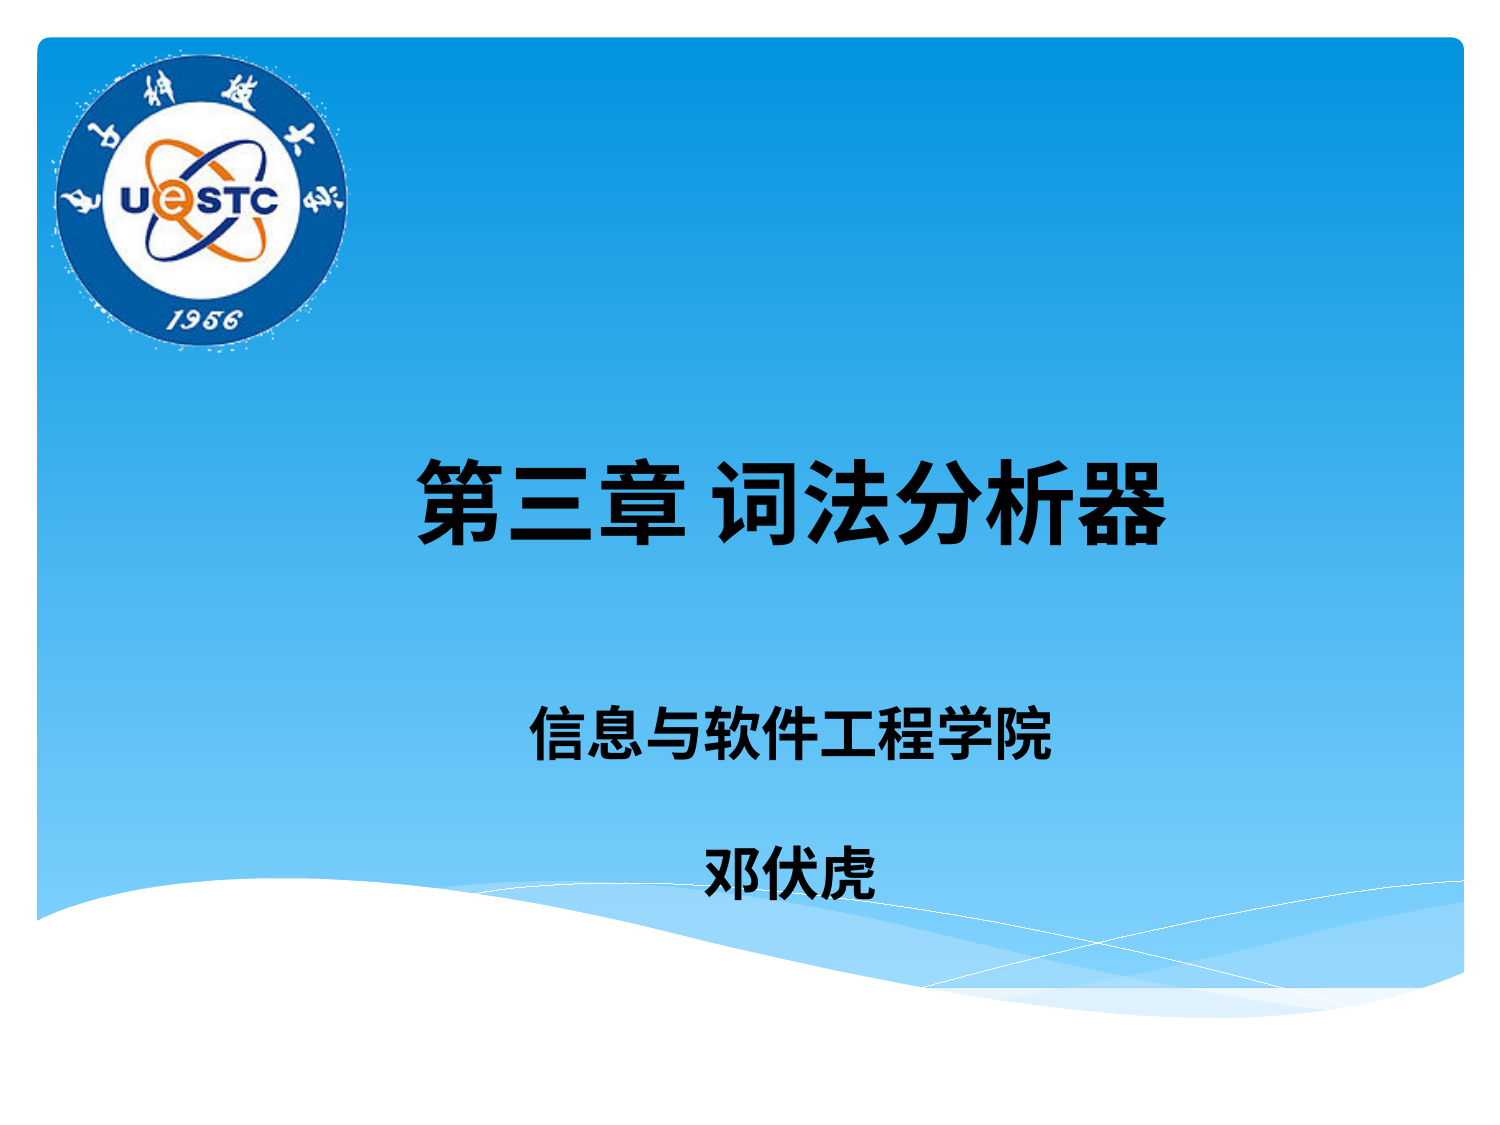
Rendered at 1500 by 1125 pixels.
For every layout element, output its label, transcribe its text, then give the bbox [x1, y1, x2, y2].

subtitle 信息与软件工程学院 邓伏虎 [265, 689, 1316, 932]
picture [37, 55, 366, 366]
picture [37, 37, 45, 45]
title 第三章 词法分析器 [265, 373, 1317, 563]
